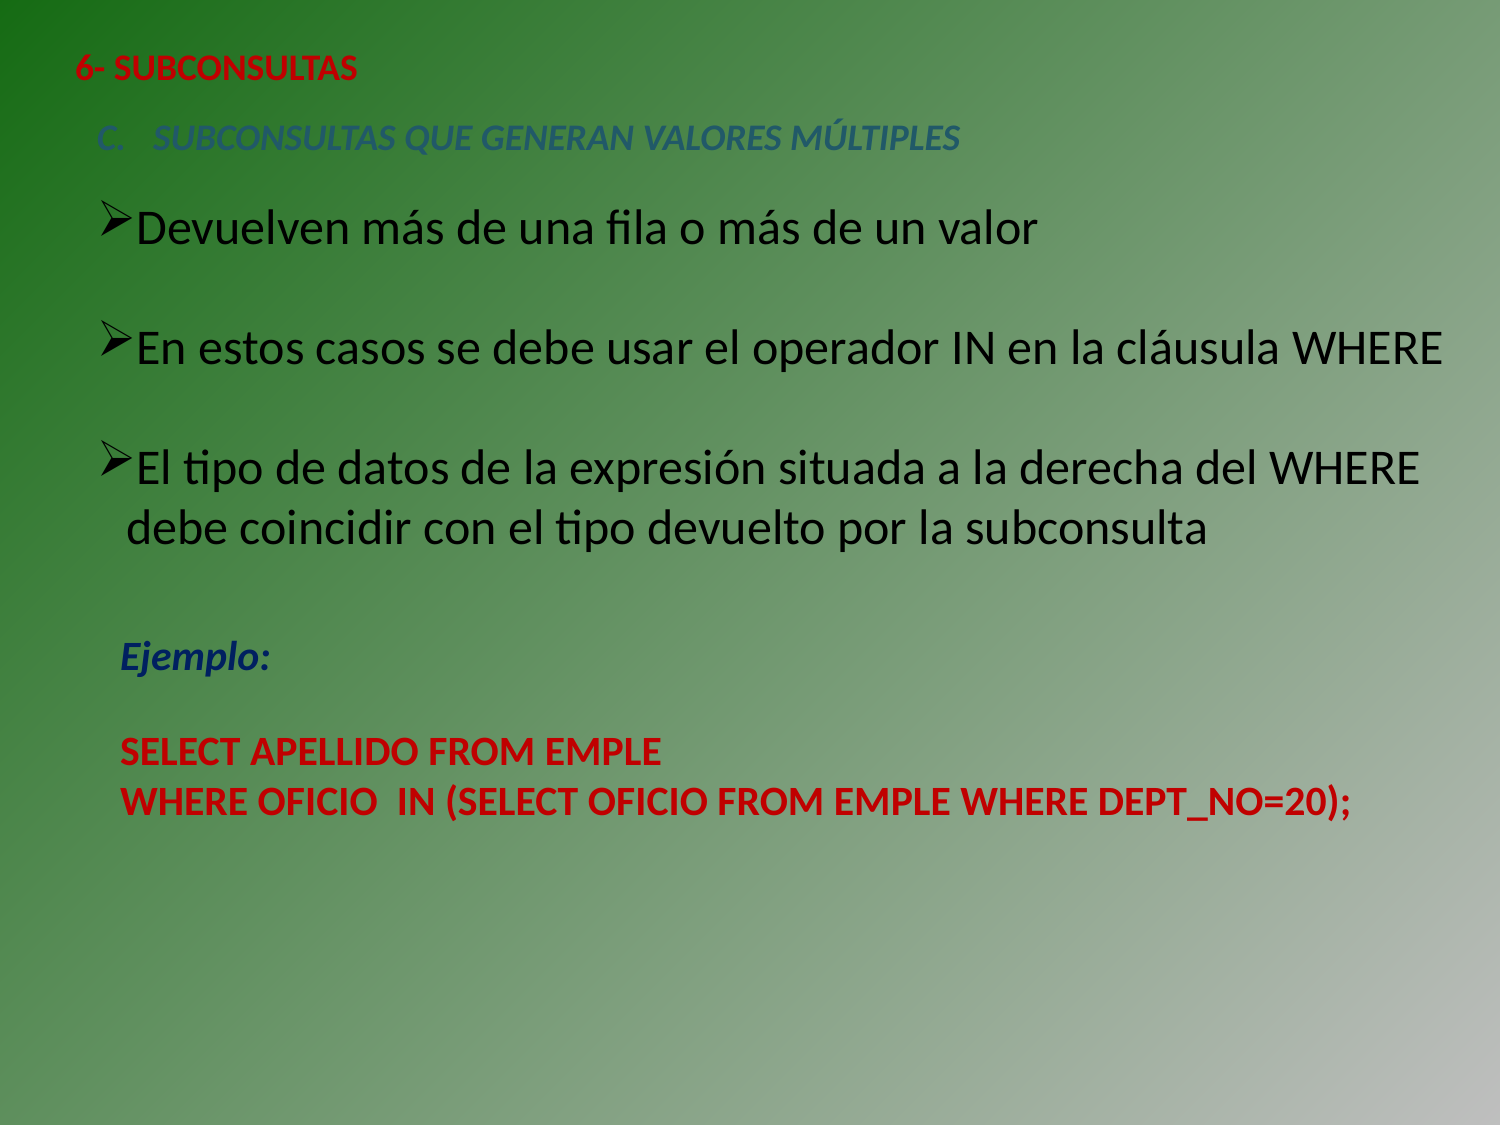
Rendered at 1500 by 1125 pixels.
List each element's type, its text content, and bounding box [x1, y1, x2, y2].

text_box Ejemplo: SELECT APELLIDO FROM EMPLE WHERE OFICIO IN (SELECT OFICIO FROM EMPLE WHERE DEPT_NO=20); [105, 621, 1500, 921]
text_box Devuelven más de una fila o más de un valor En estos casos se debe usar el operador IN en la cláusula WHERE El tipo de datos de la expresión situada a la derecha del WHERE debe coincidir con el tipo devuelto por la subconsulta [82, 187, 1500, 563]
text_box 6- SUBCONSULTAS [60, 35, 373, 95]
text_box SUBCONSULTAS QUE GENERAN VALORES MÚLTIPLES [82, 105, 1500, 166]
